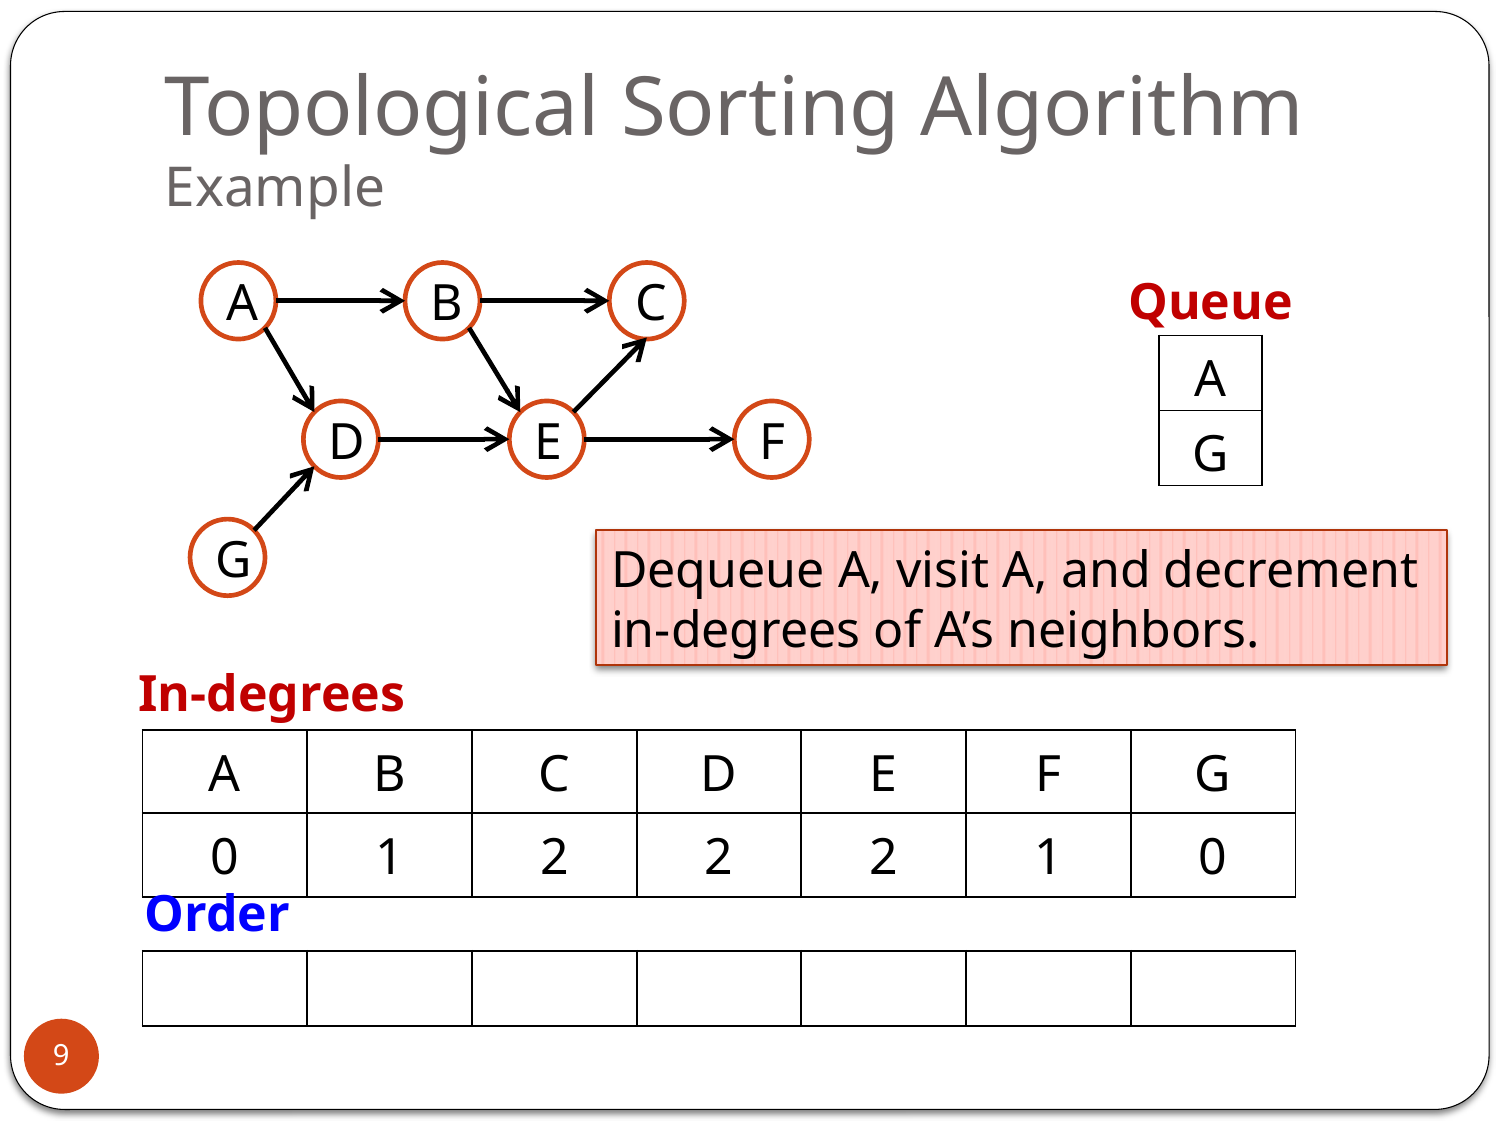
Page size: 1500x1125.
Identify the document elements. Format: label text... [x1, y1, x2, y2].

text_box Order [130, 874, 306, 949]
table_header A [1160, 336, 1261, 410]
table_header [802, 952, 965, 1025]
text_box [189, 262, 810, 596]
table_header [638, 952, 800, 1025]
table_header C [473, 731, 636, 812]
table_header [143, 952, 306, 1025]
table_cell 2 [802, 814, 965, 896]
table_cell 1 [967, 814, 1130, 896]
table_header B [308, 731, 471, 812]
table_header E [802, 731, 965, 812]
table_cell 2 [638, 814, 800, 896]
table_header A [143, 731, 306, 812]
table_cell 0 [143, 814, 306, 874]
table_header G [1132, 731, 1295, 812]
table_cell 1 [308, 814, 471, 896]
text_box In-degrees [123, 654, 420, 729]
table_header [473, 952, 636, 1025]
slide_number 9 [23, 1018, 99, 1094]
table_header [1132, 952, 1295, 1025]
table_header F [967, 731, 1130, 812]
table_header [308, 952, 471, 1025]
table_cell G [1160, 411, 1261, 485]
text_box Queue [1113, 262, 1308, 338]
table_cell 2 [473, 814, 636, 896]
title Topological Sorting Algorithm Example [150, 45, 1425, 233]
table_cell 0 [1132, 814, 1295, 896]
text_box Dequeue A, visit A, and decrement in-degrees of A’s neighbors. [595, 529, 1448, 666]
table_header D [638, 731, 800, 812]
table_header [967, 952, 1130, 1025]
